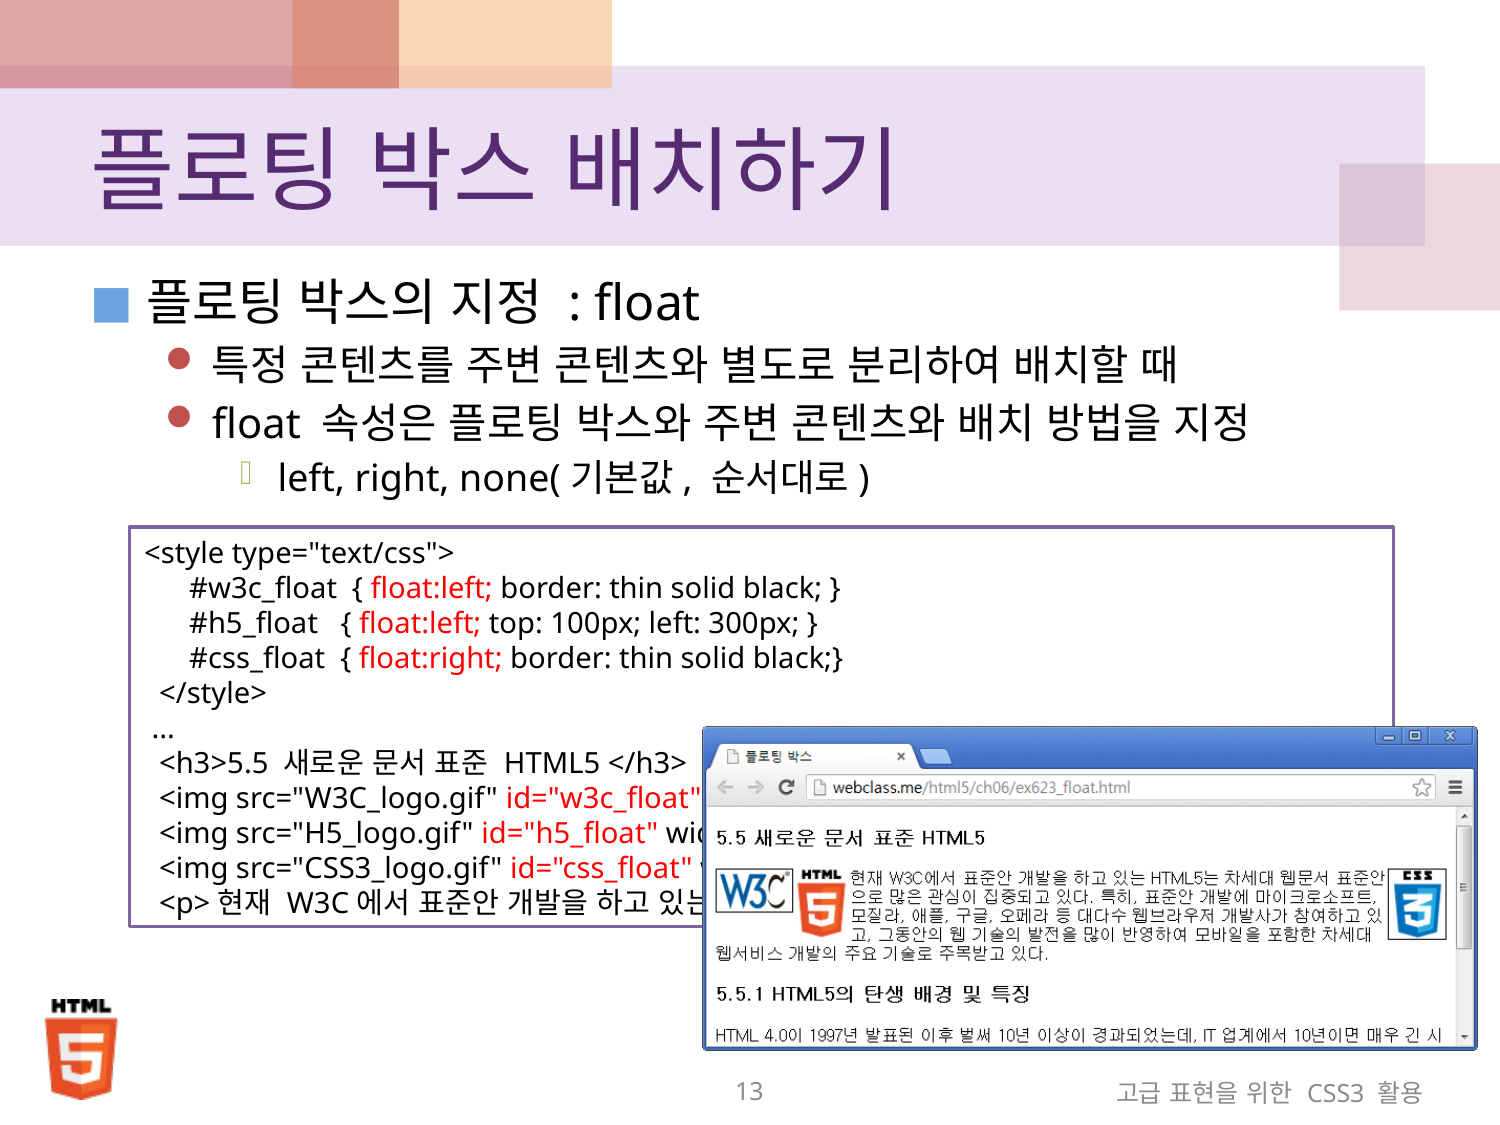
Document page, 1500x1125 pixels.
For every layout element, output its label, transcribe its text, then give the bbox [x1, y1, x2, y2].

picture [31, 999, 132, 1100]
slide_number 13 [574, 1072, 925, 1113]
picture [702, 725, 1478, 1051]
title 플로팅 박스 배치하기 [75, 88, 1425, 246]
list 플로팅 박스의 지정 : float 특정 콘텐츠를 주변 콘텐츠와 별도로 분리하여 배치할 때 float 속성은 플로팅 박스와 주변 콘텐츠와 배치 방법을 지정 left, right, none(기본값, 순서대로) [75, 262, 1425, 1005]
text_box <style type="text/css"> #w3c_float { float:left; border: thin solid black; } #h5_float { float:left; top: 100px; left: 300px; } #css_float { float:right; border: thin solid black;} </style> ... <h3>5.5 새로운 문서 표준 HTML5 </h3> <img src="W3C_logo.gif" id="w3c_float" width="72" height="40"> <img src="H5_logo.gif" id="h5_float" width="54" height="66"> <img src="CSS3_logo.gif" id="css_float" width="54" height="66"> <p>현재 W3C에서 표준안 개발을 하고 있는 HTML5는 차세대 웹문서 ...(생략).... [128, 525, 1395, 928]
footer 고급 표현을 위한 CSS3 활용 [963, 1072, 1438, 1113]
